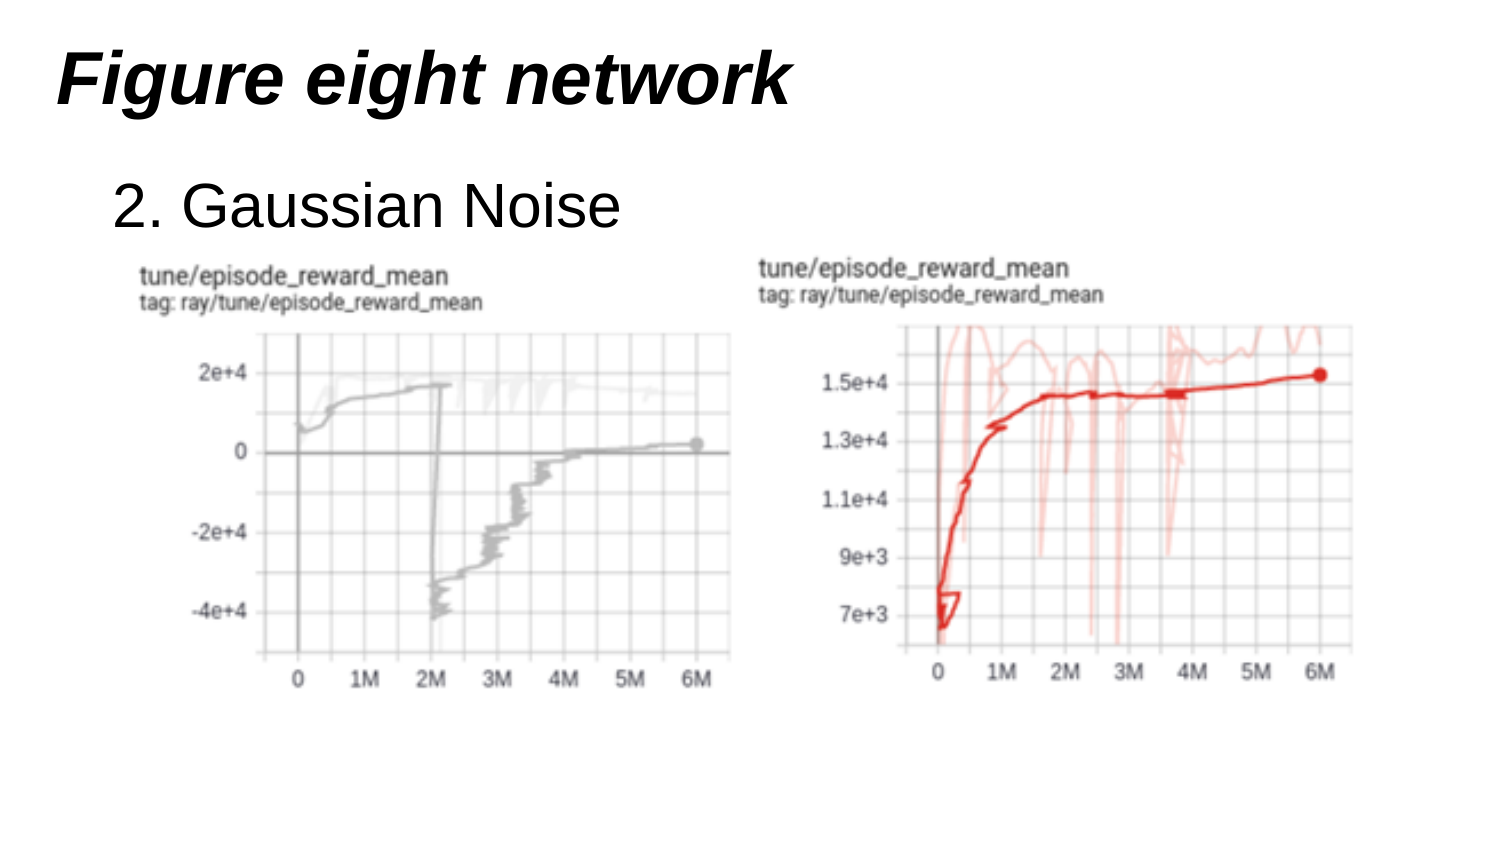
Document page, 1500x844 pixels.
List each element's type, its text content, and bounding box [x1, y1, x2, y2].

picture [135, 248, 1365, 693]
text_box Figure eight network [41, 14, 1106, 134]
text_box 2. Gaussian Noise [97, 149, 815, 285]
